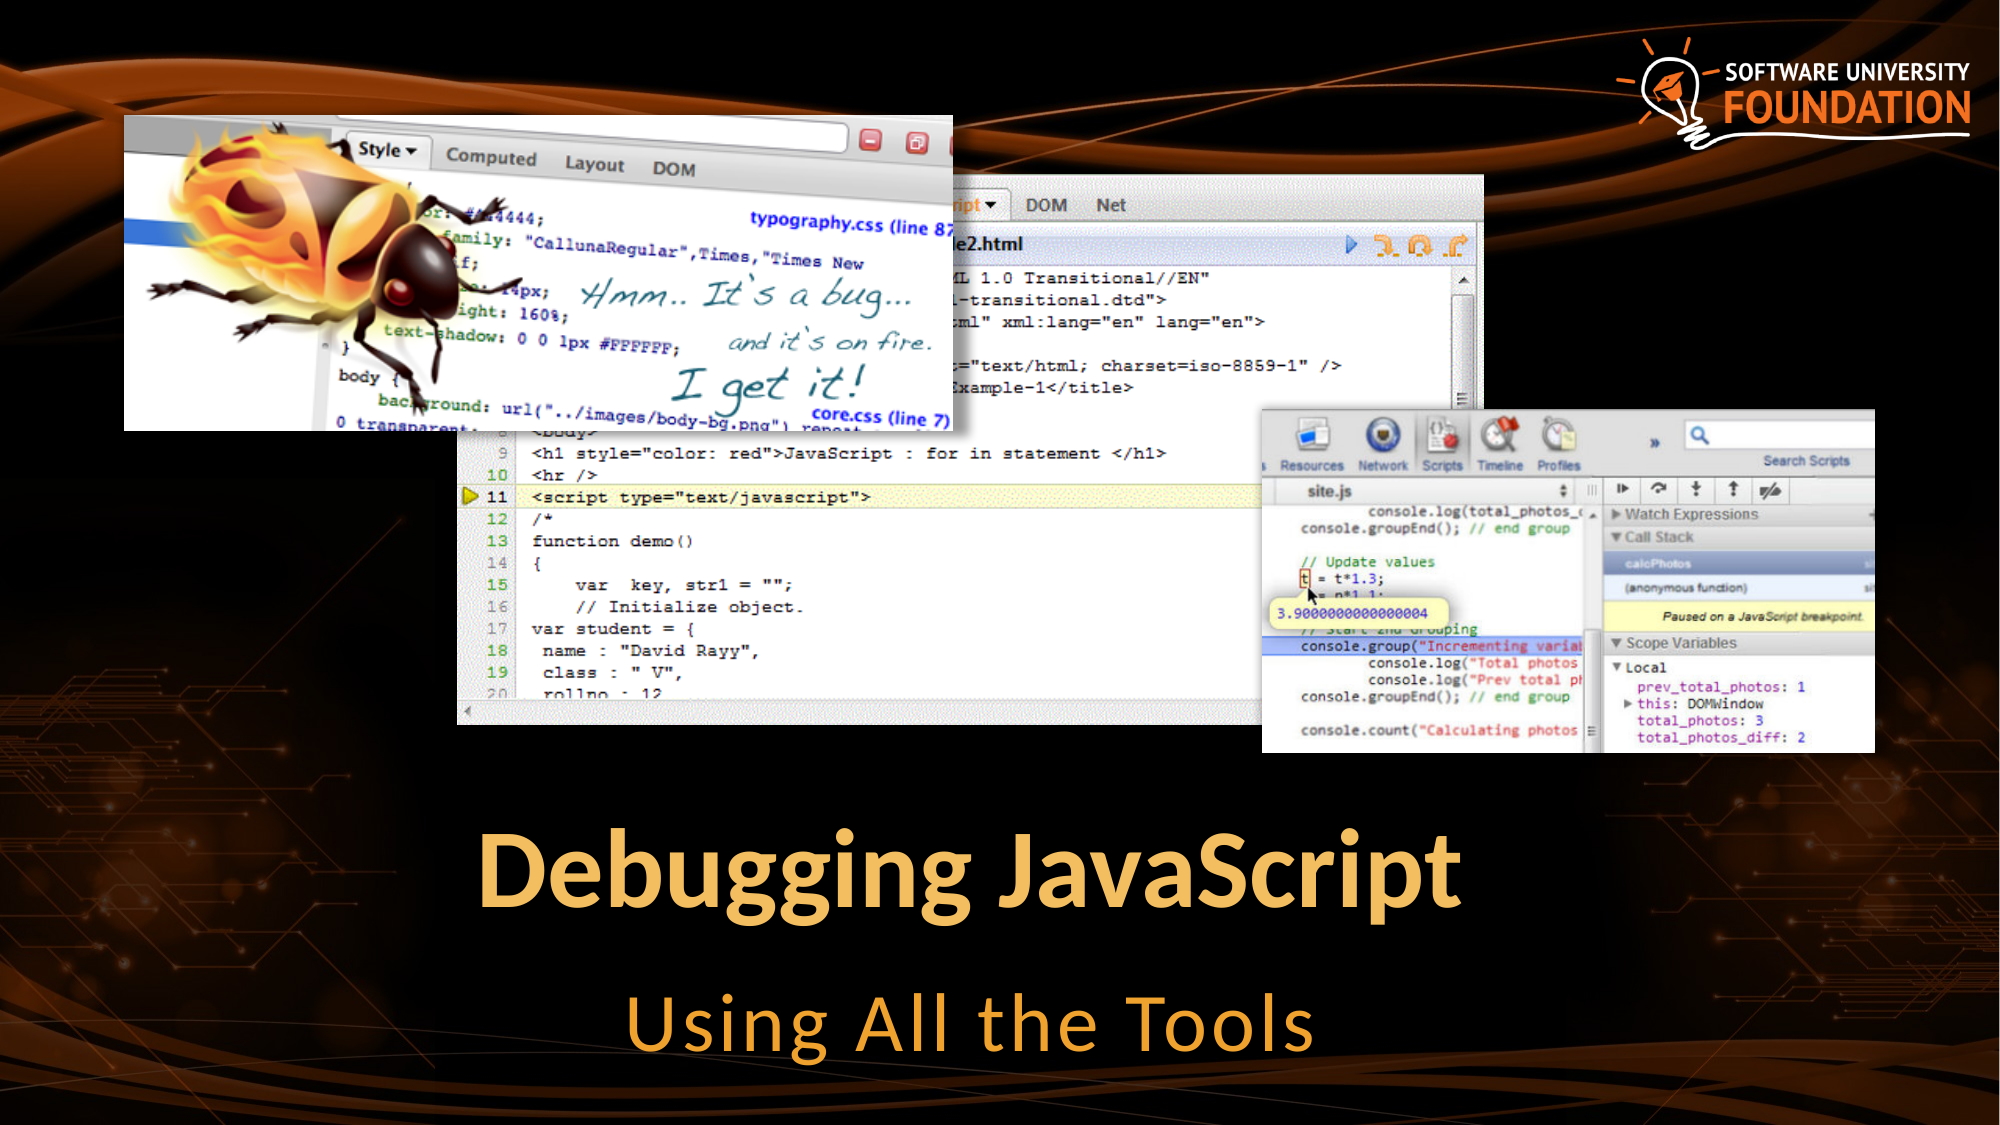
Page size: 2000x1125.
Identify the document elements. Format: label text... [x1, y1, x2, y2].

picture [0, 0, 2000, 1125]
title Debugging JavaScript [237, 802, 1704, 938]
subtitle Using All the Tools [237, 957, 1704, 1075]
